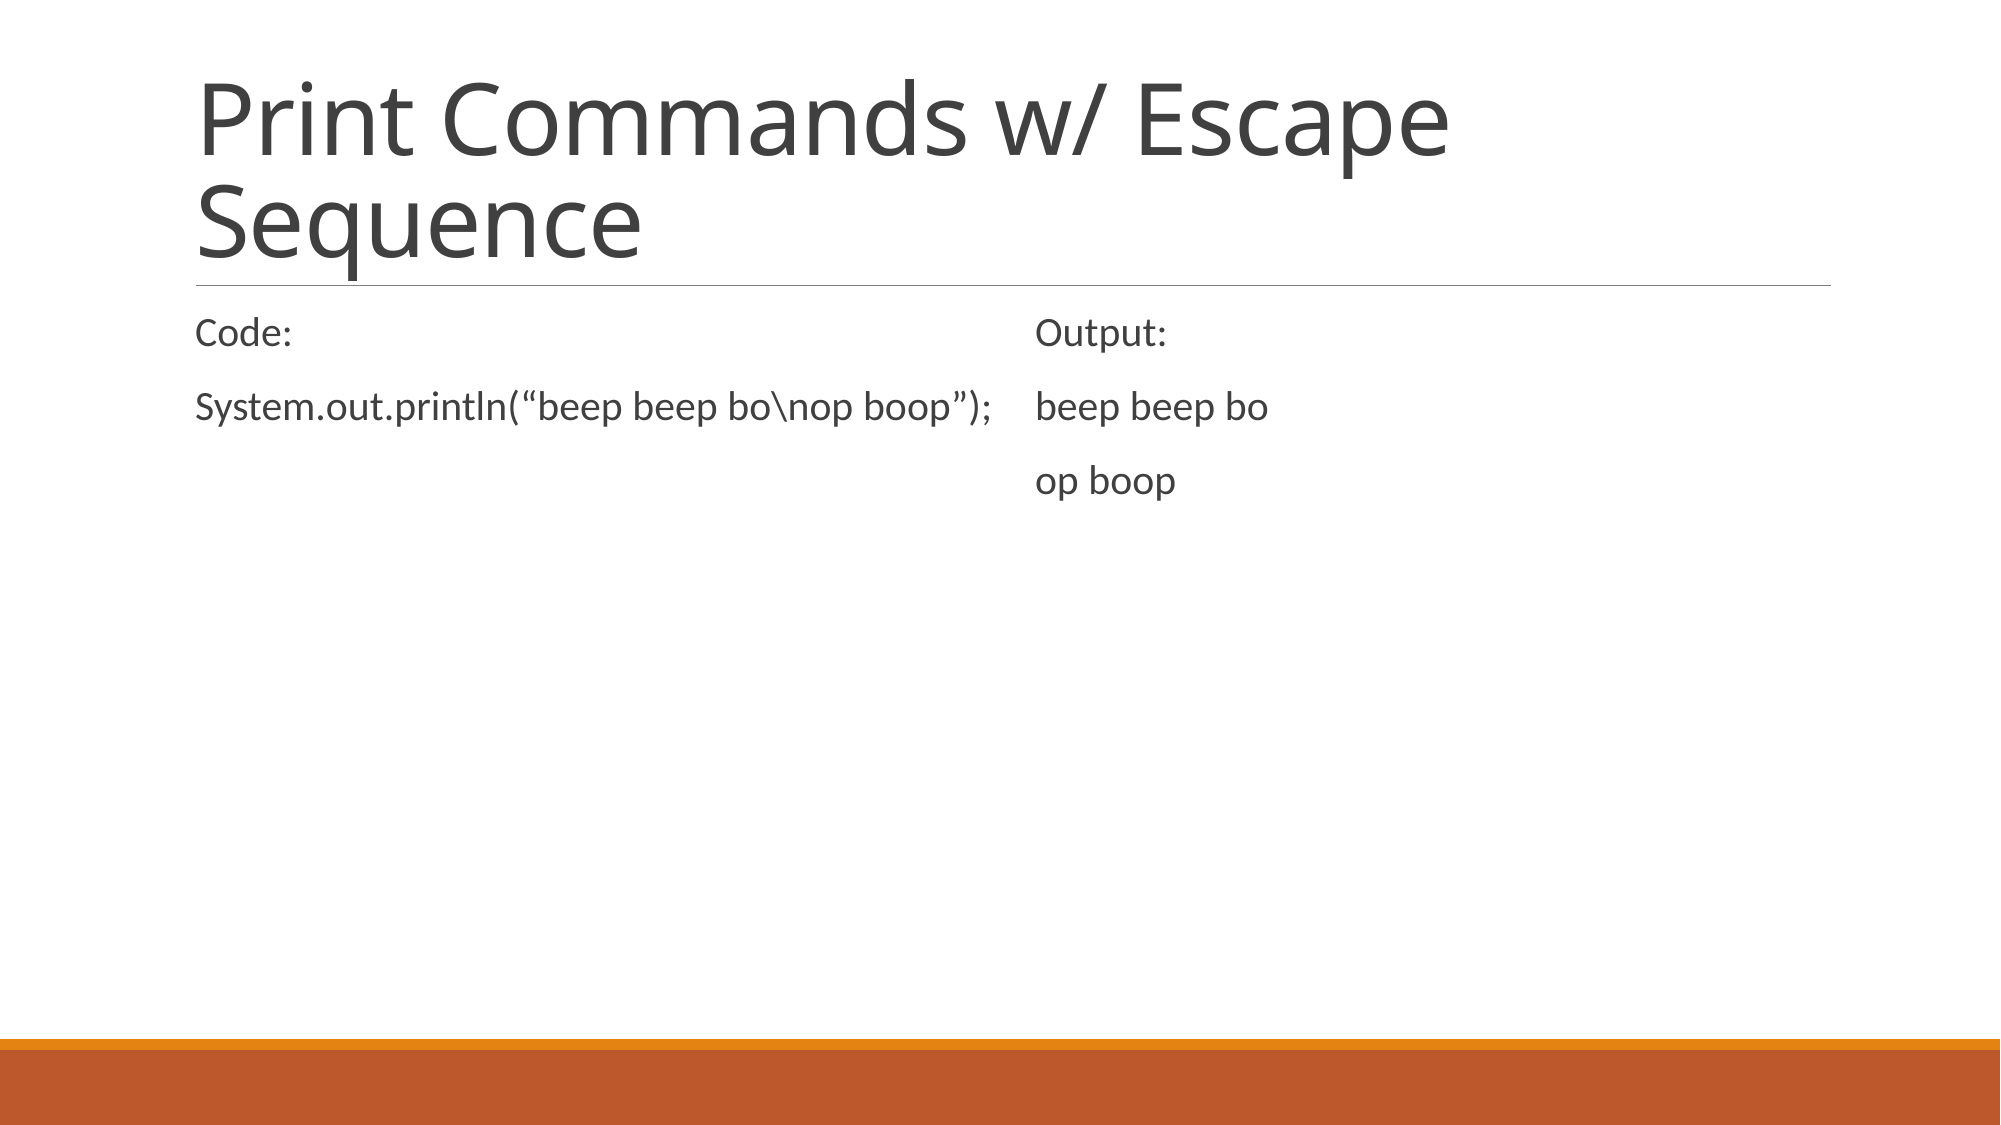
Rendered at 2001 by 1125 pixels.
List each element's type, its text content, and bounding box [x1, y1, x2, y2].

list Output: beep beep bo op boop [1020, 302, 1830, 963]
list Code: System.out.println(“beep beep bo\nop boop”); [180, 302, 1020, 963]
title Print Commands w/ Escape Sequence [180, 47, 1830, 285]
